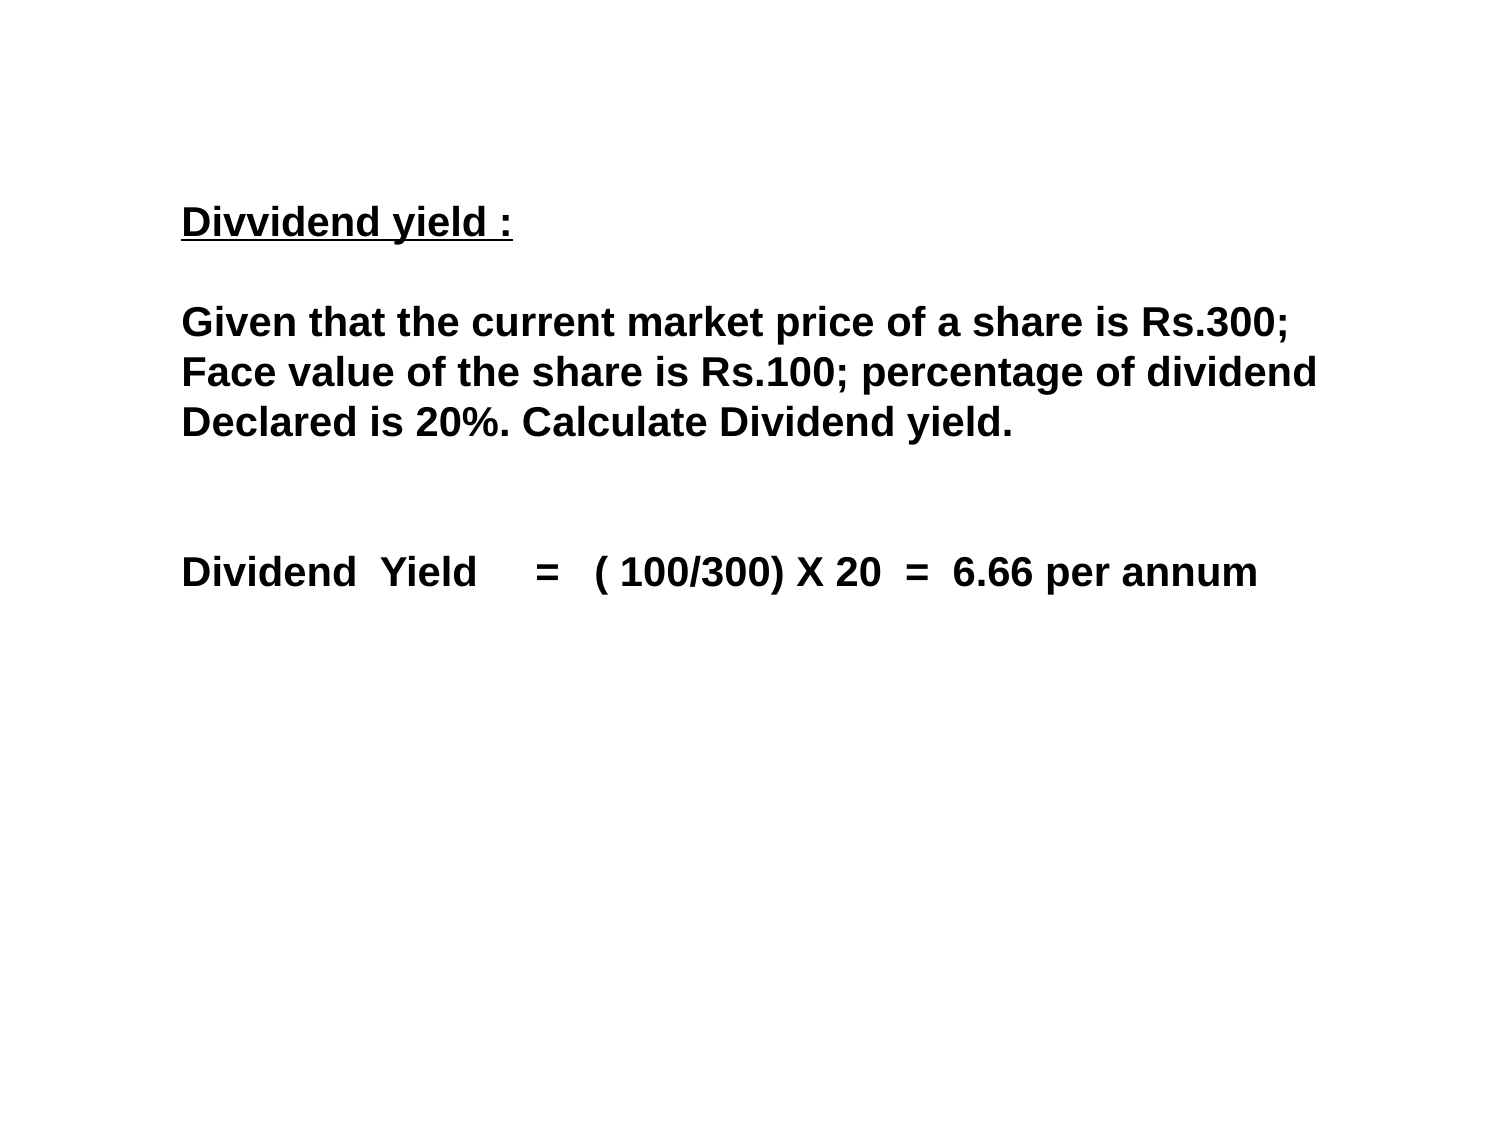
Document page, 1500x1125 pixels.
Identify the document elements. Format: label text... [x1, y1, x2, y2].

text_box Divvidend yield : Given that the current market price of a share is Rs.300; Face value of the share is Rs.100; percentage of dividend Declared is 20%. Calculate Dividend yield. Dividend Yield = ( 100/300) X 20 = 6.66 per annum [166, 187, 1334, 603]
